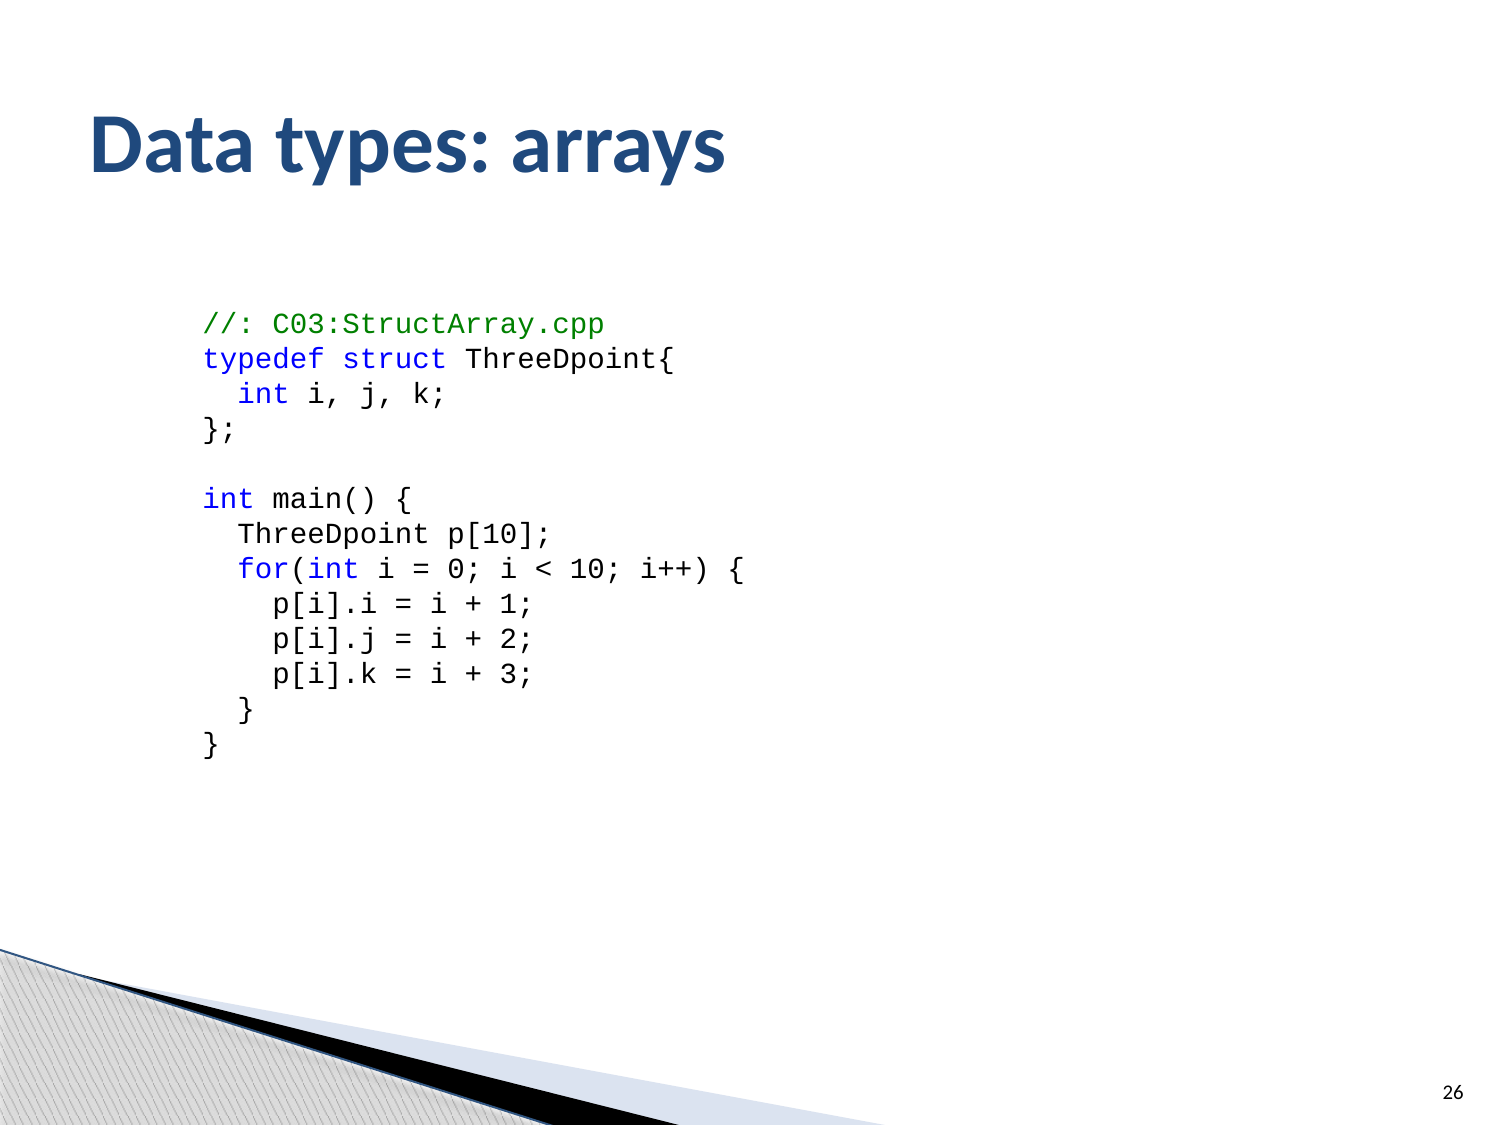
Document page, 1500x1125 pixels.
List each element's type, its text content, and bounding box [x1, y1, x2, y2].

title Data types: arrays [75, 45, 1425, 233]
text_box //: C03:StructArray.cpp typedef struct ThreeDpoint{ int i, j, k; }; int main() { ThreeDpoint p[10]; for(int i = 0; i < 10; i++) { p[i].i = i + 1; p[i].j = i + 2; p[i].k = i + 3; } } [187, 262, 1050, 767]
slide_number 26 [1418, 1051, 1479, 1112]
